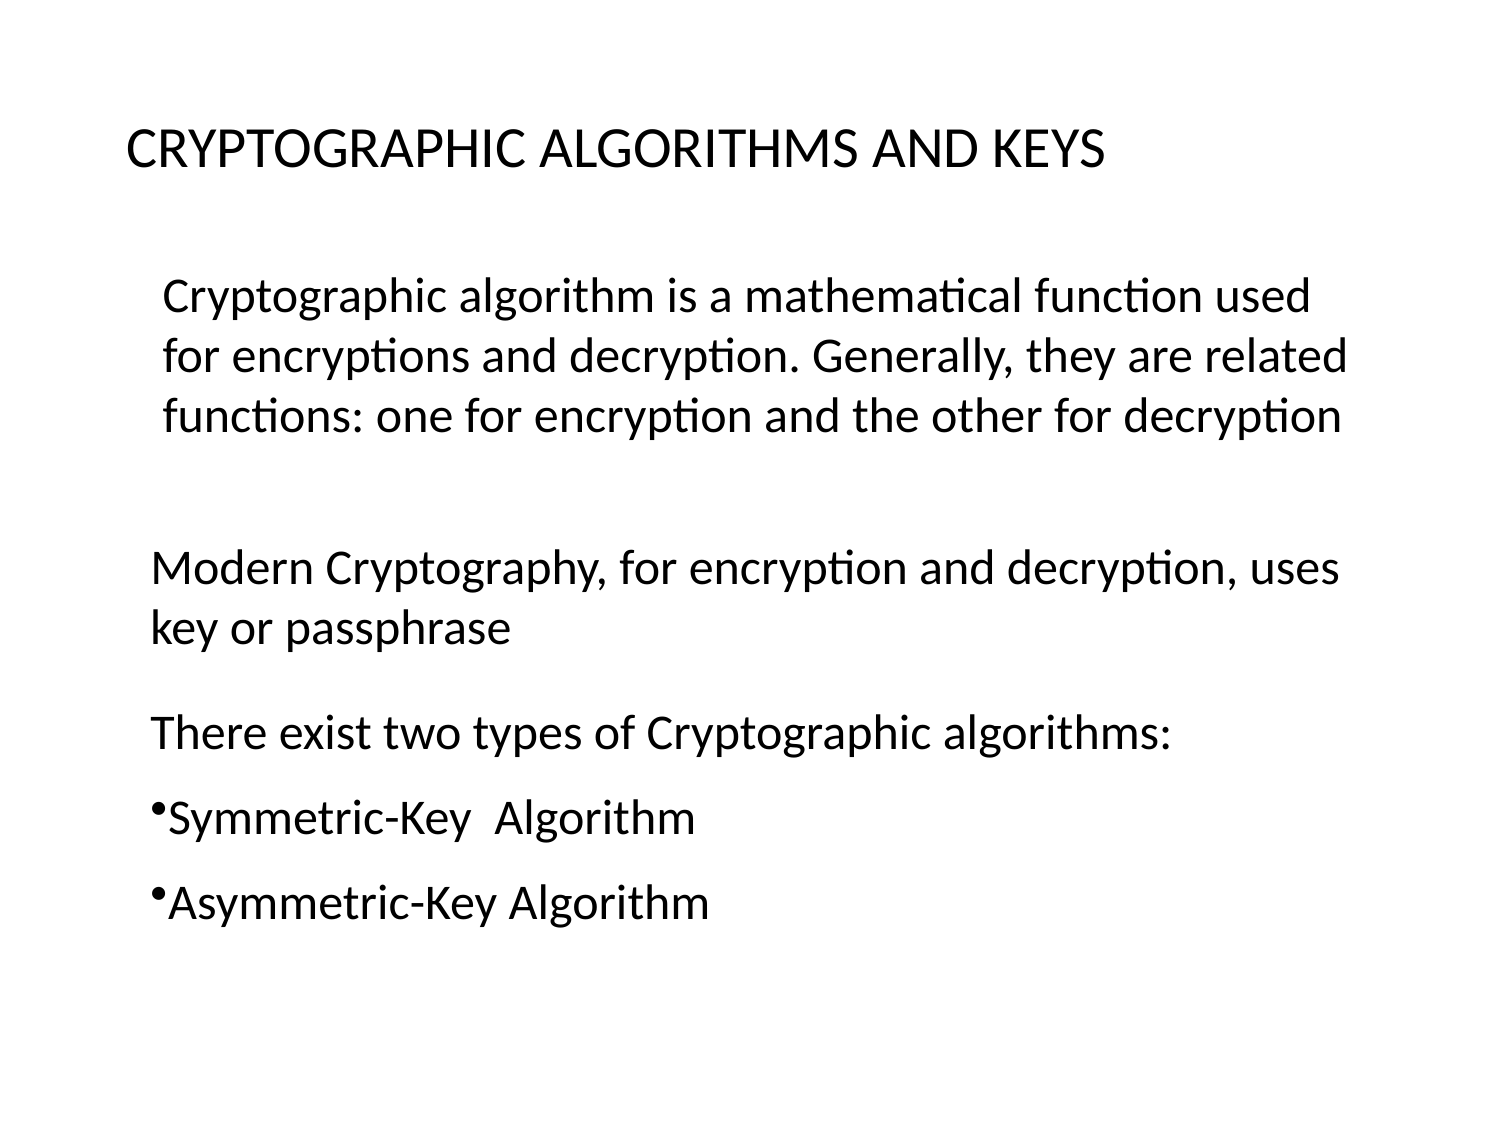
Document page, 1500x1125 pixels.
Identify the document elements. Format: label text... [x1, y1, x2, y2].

text_box CRYPTOGRAPHIC ALGORITHMS AND KEYS [112, 101, 1412, 187]
text_box There exist two types of Cryptographic algorithms: Symmetric-Key Algorithm Asymmetric-Key Algorithm [135, 692, 1376, 938]
text_box Modern Cryptography, for encryption and decryption, uses key or passphrase [135, 527, 1376, 662]
text_box Cryptographic algorithm is a mathematical function used for encryptions and decryption. Generally, they are related functions: one for encryption and the other for decryption [147, 255, 1376, 451]
